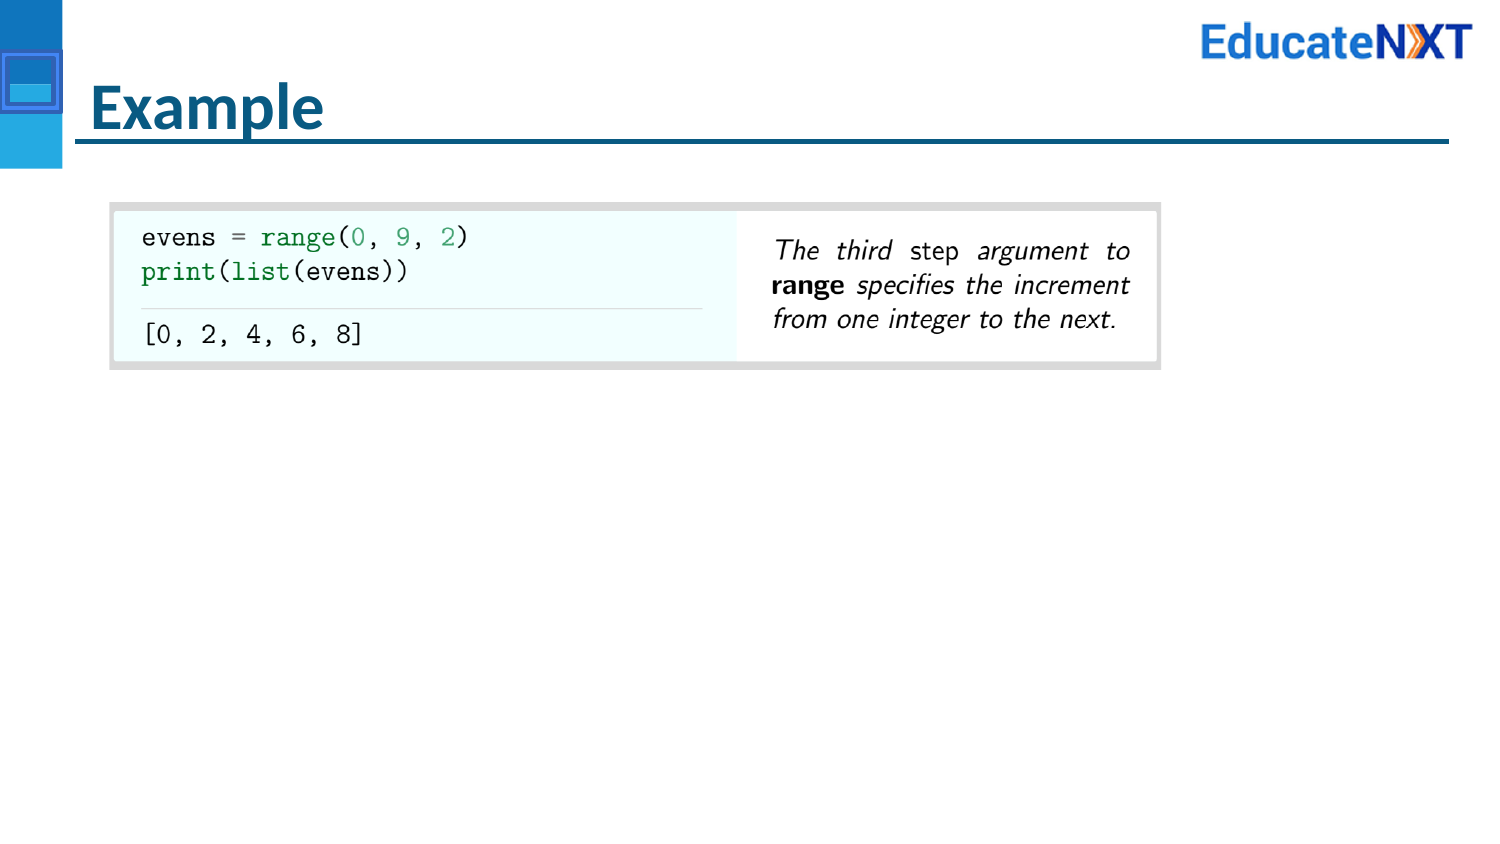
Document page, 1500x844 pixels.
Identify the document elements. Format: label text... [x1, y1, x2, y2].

text_box [0, 49, 63, 114]
picture [1168, 0, 1500, 82]
picture [103, 202, 1162, 370]
title Example [75, 47, 1339, 142]
